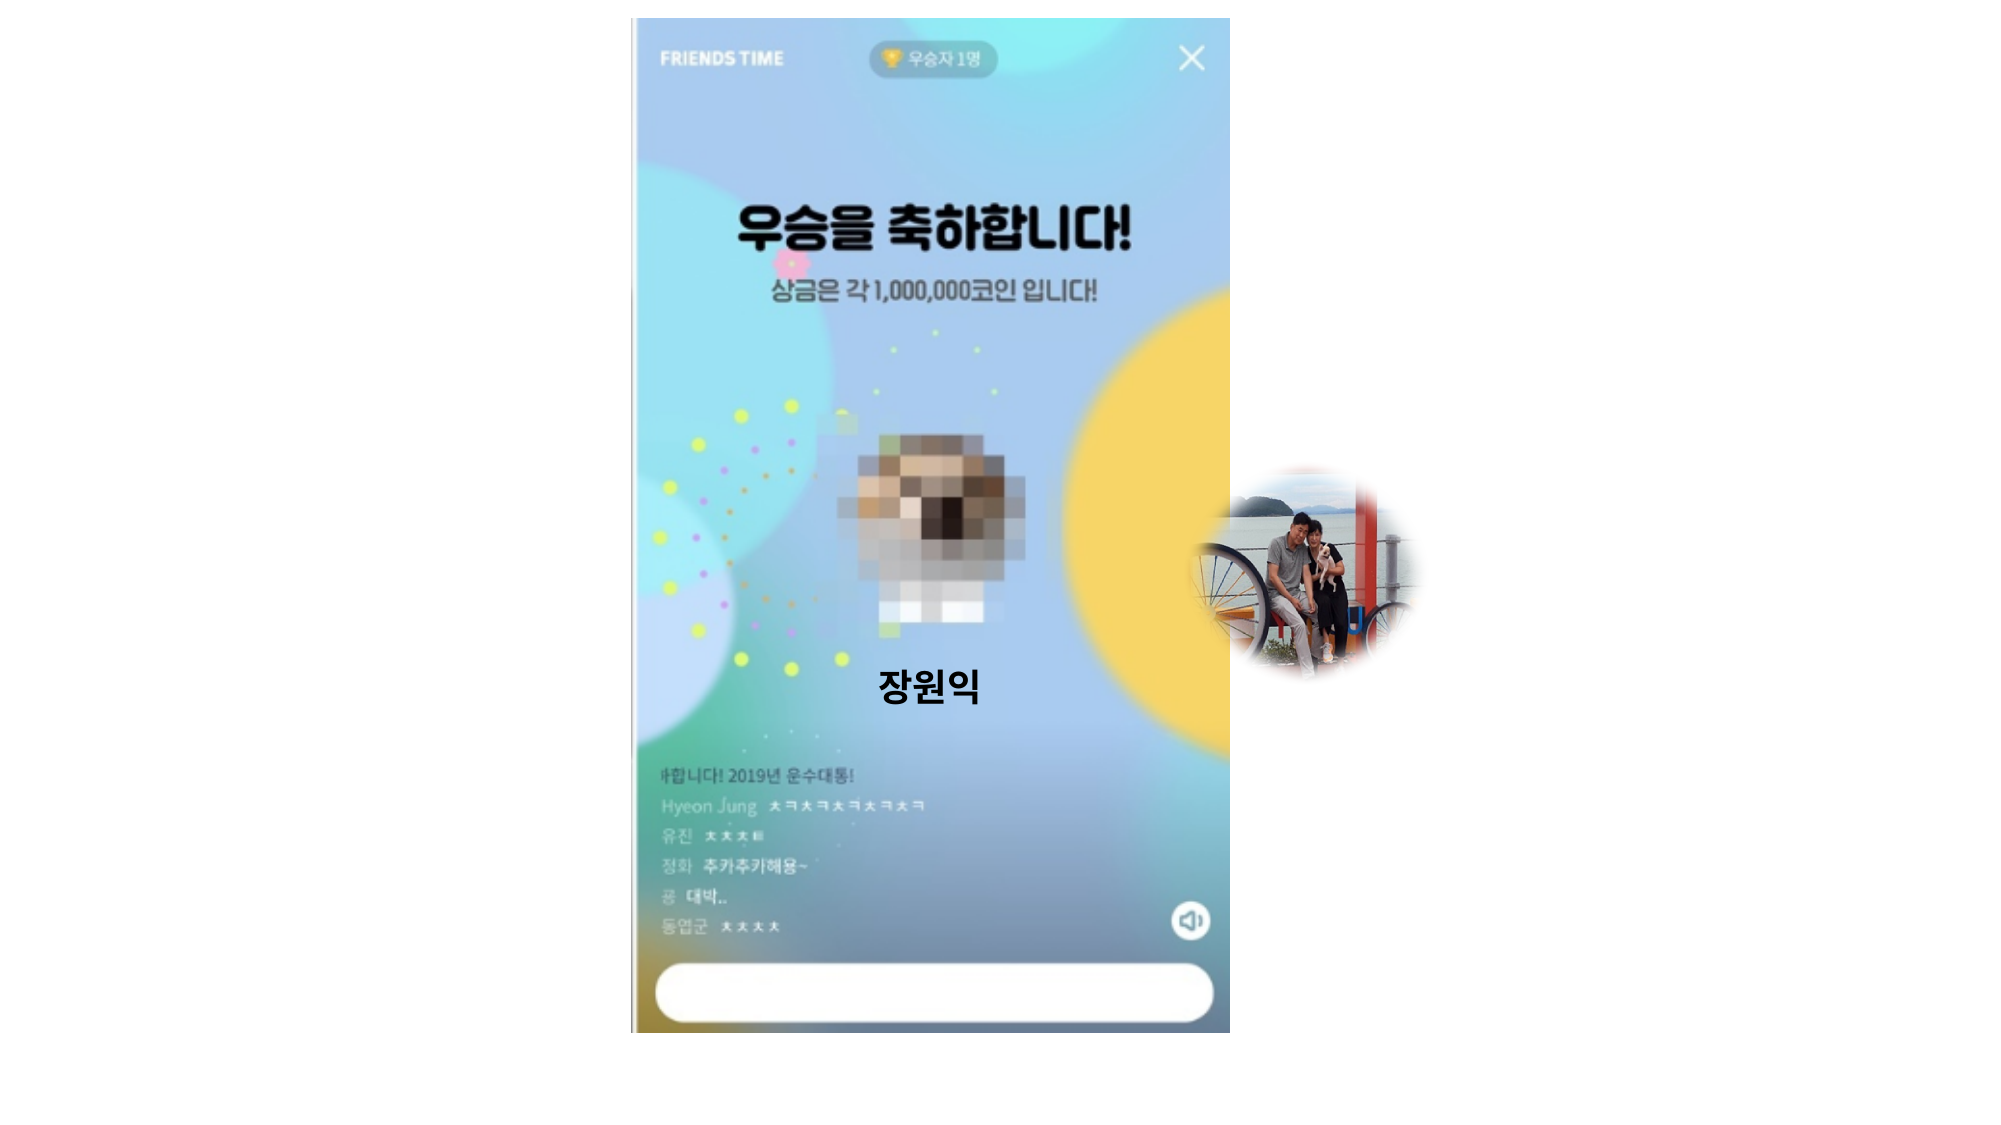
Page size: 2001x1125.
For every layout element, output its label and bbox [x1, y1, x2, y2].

picture [631, 18, 1433, 1033]
